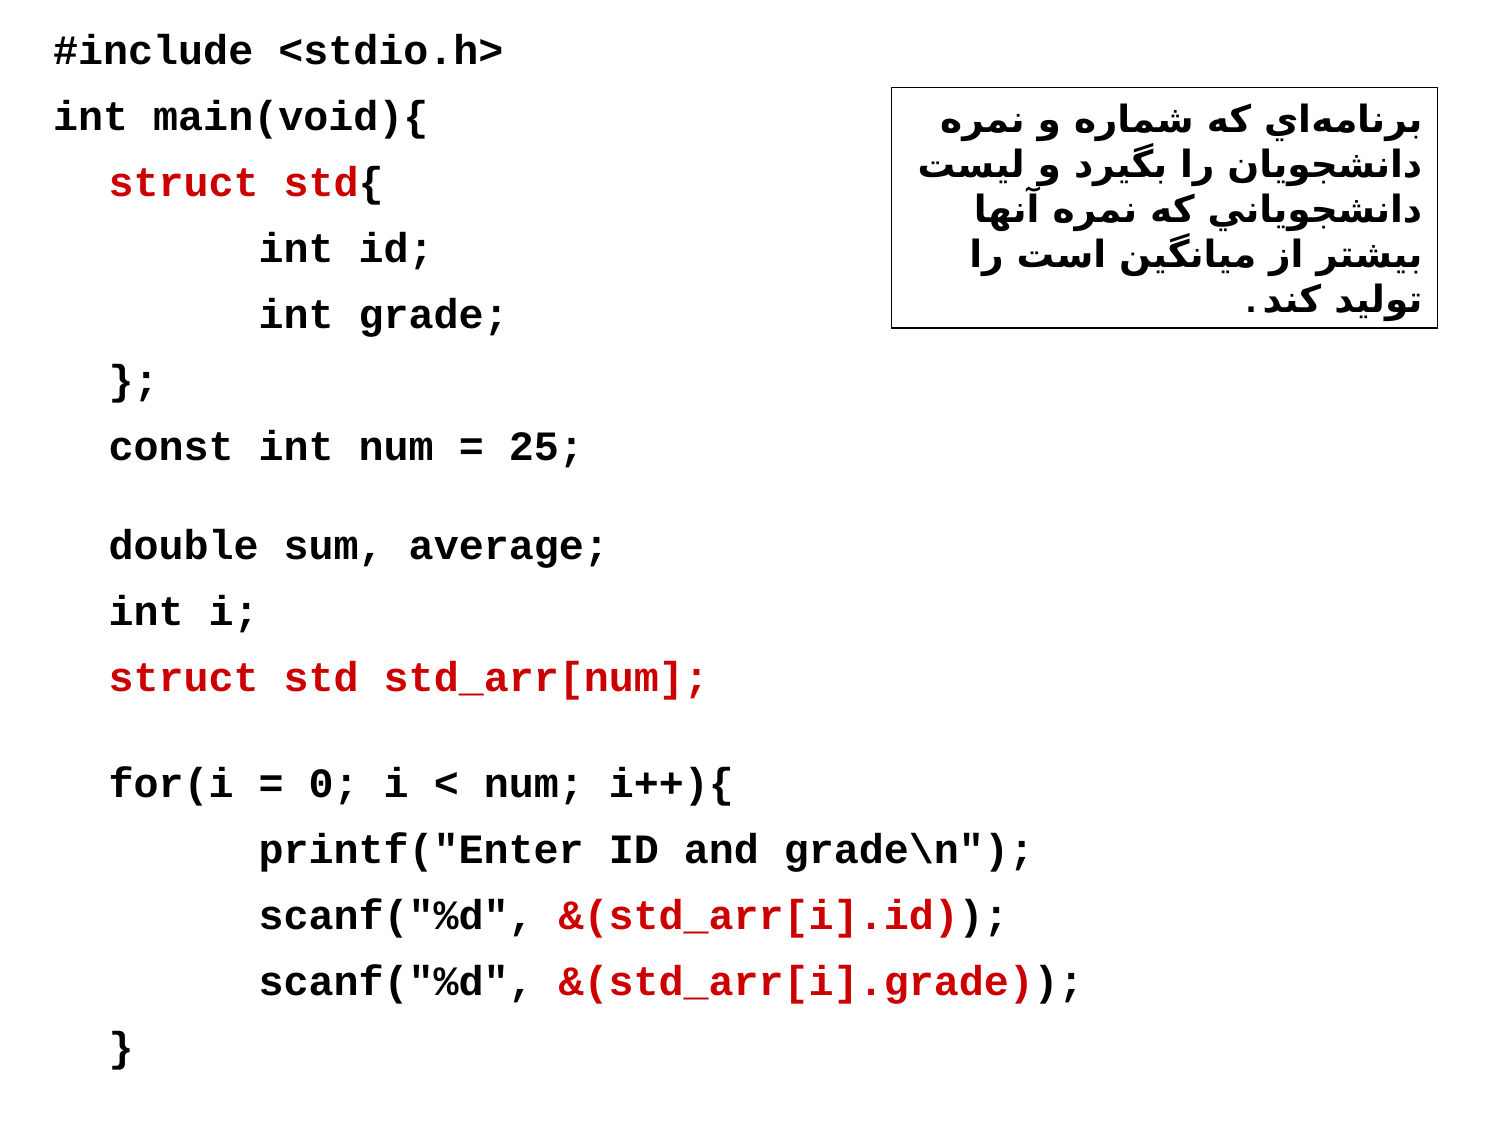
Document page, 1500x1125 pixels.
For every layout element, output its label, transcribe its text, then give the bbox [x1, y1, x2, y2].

text_box #include <stdio.h> int main(void){ struct std{ int id; int grade; }; const int num = 25; double sum, average; int i; struct std std_arr[num]; for(i = 0; i < num; i++){ printf("Enter ID and grade\n"); scanf("%d", &(std_arr[i].id)); scanf("%d", &(std_arr[i].grade)); } [37, 24, 1450, 1125]
text_box برنامه‌اي كه شماره و نمره دانشجويان را بگيرد و ليست دانشجوياني كه نمره آنها بيشتر از ميانگين است را توليد كند. [891, 87, 1438, 328]
